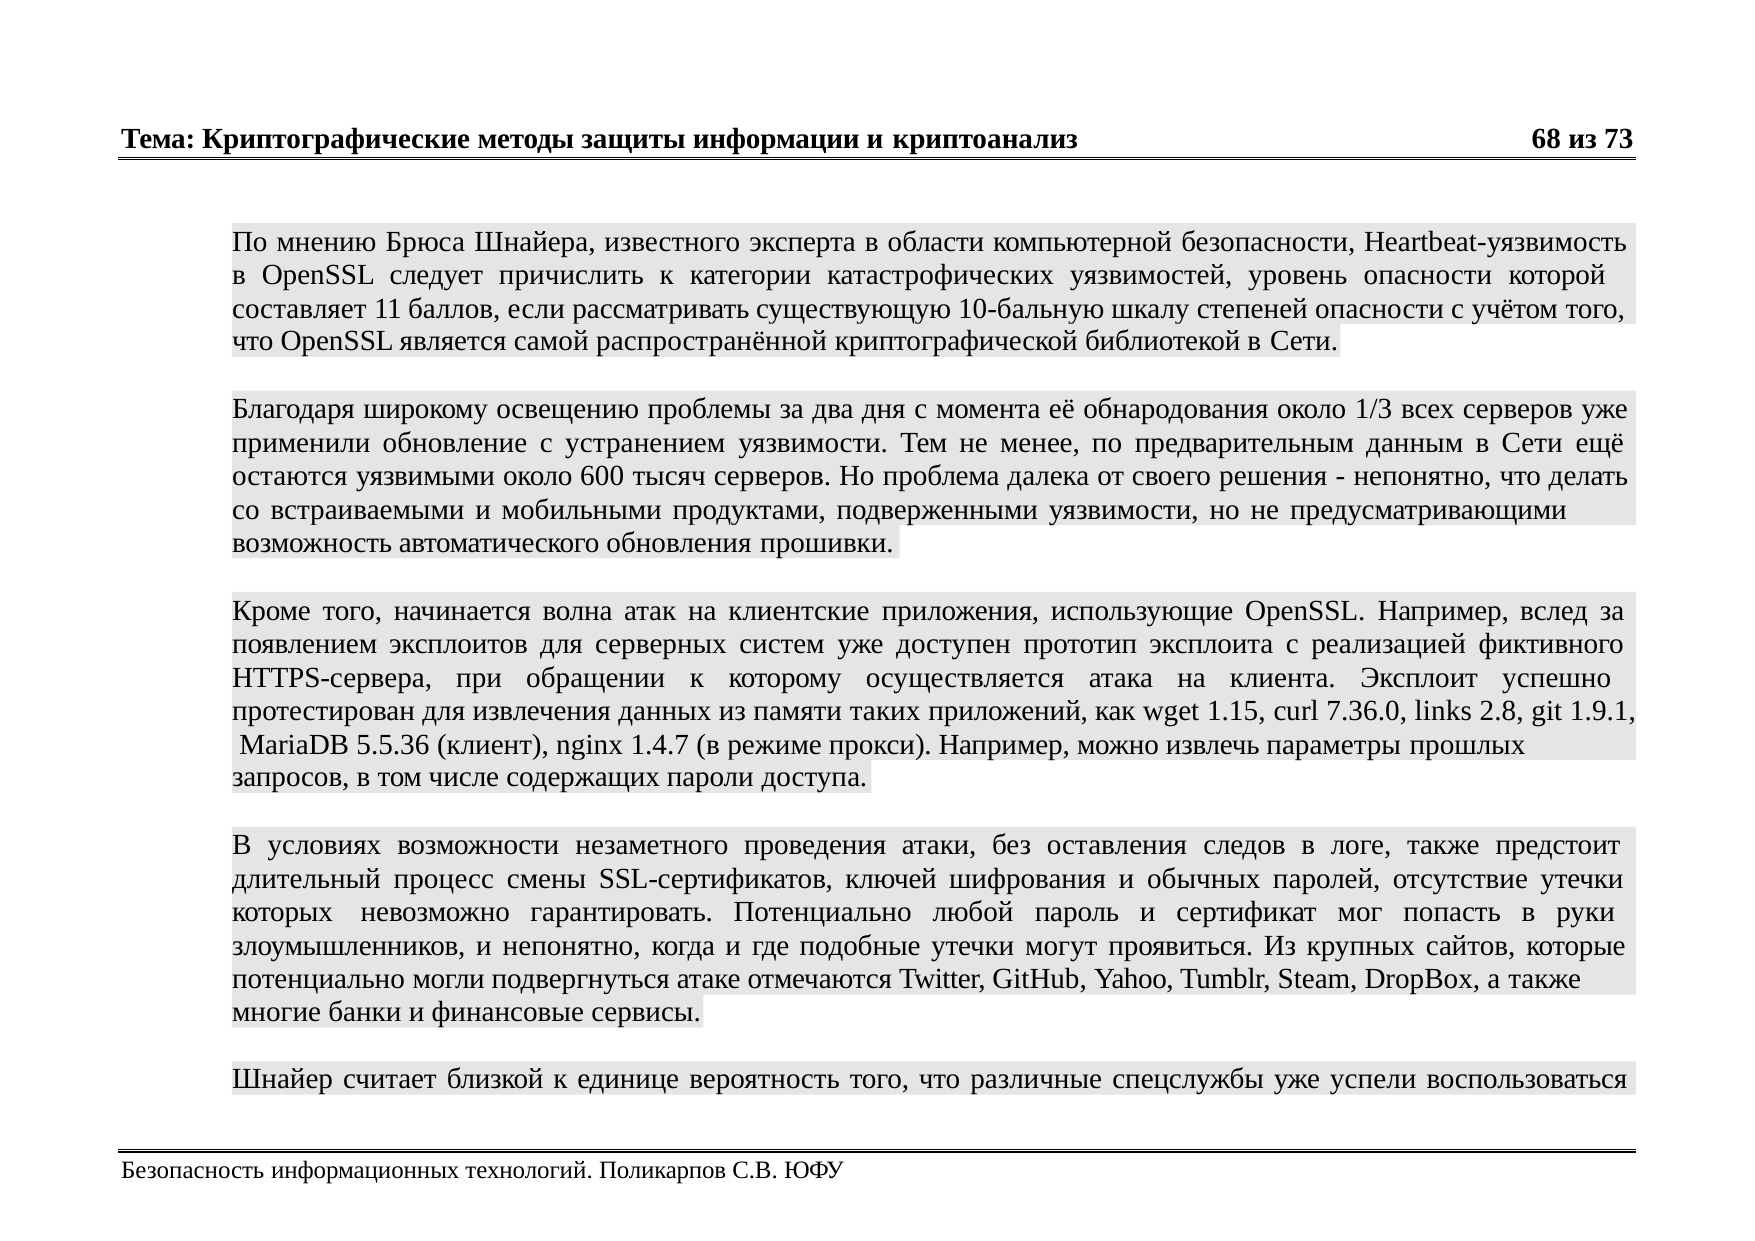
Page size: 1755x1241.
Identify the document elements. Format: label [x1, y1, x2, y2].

text_box [231, 390, 1636, 559]
text_box [231, 591, 1636, 793]
text_box [1529, 117, 1636, 155]
text_box [231, 222, 1636, 357]
footer [119, 1154, 852, 1241]
text_box [231, 826, 1636, 1028]
text_box [119, 117, 1087, 155]
text_box [231, 1061, 1636, 1095]
